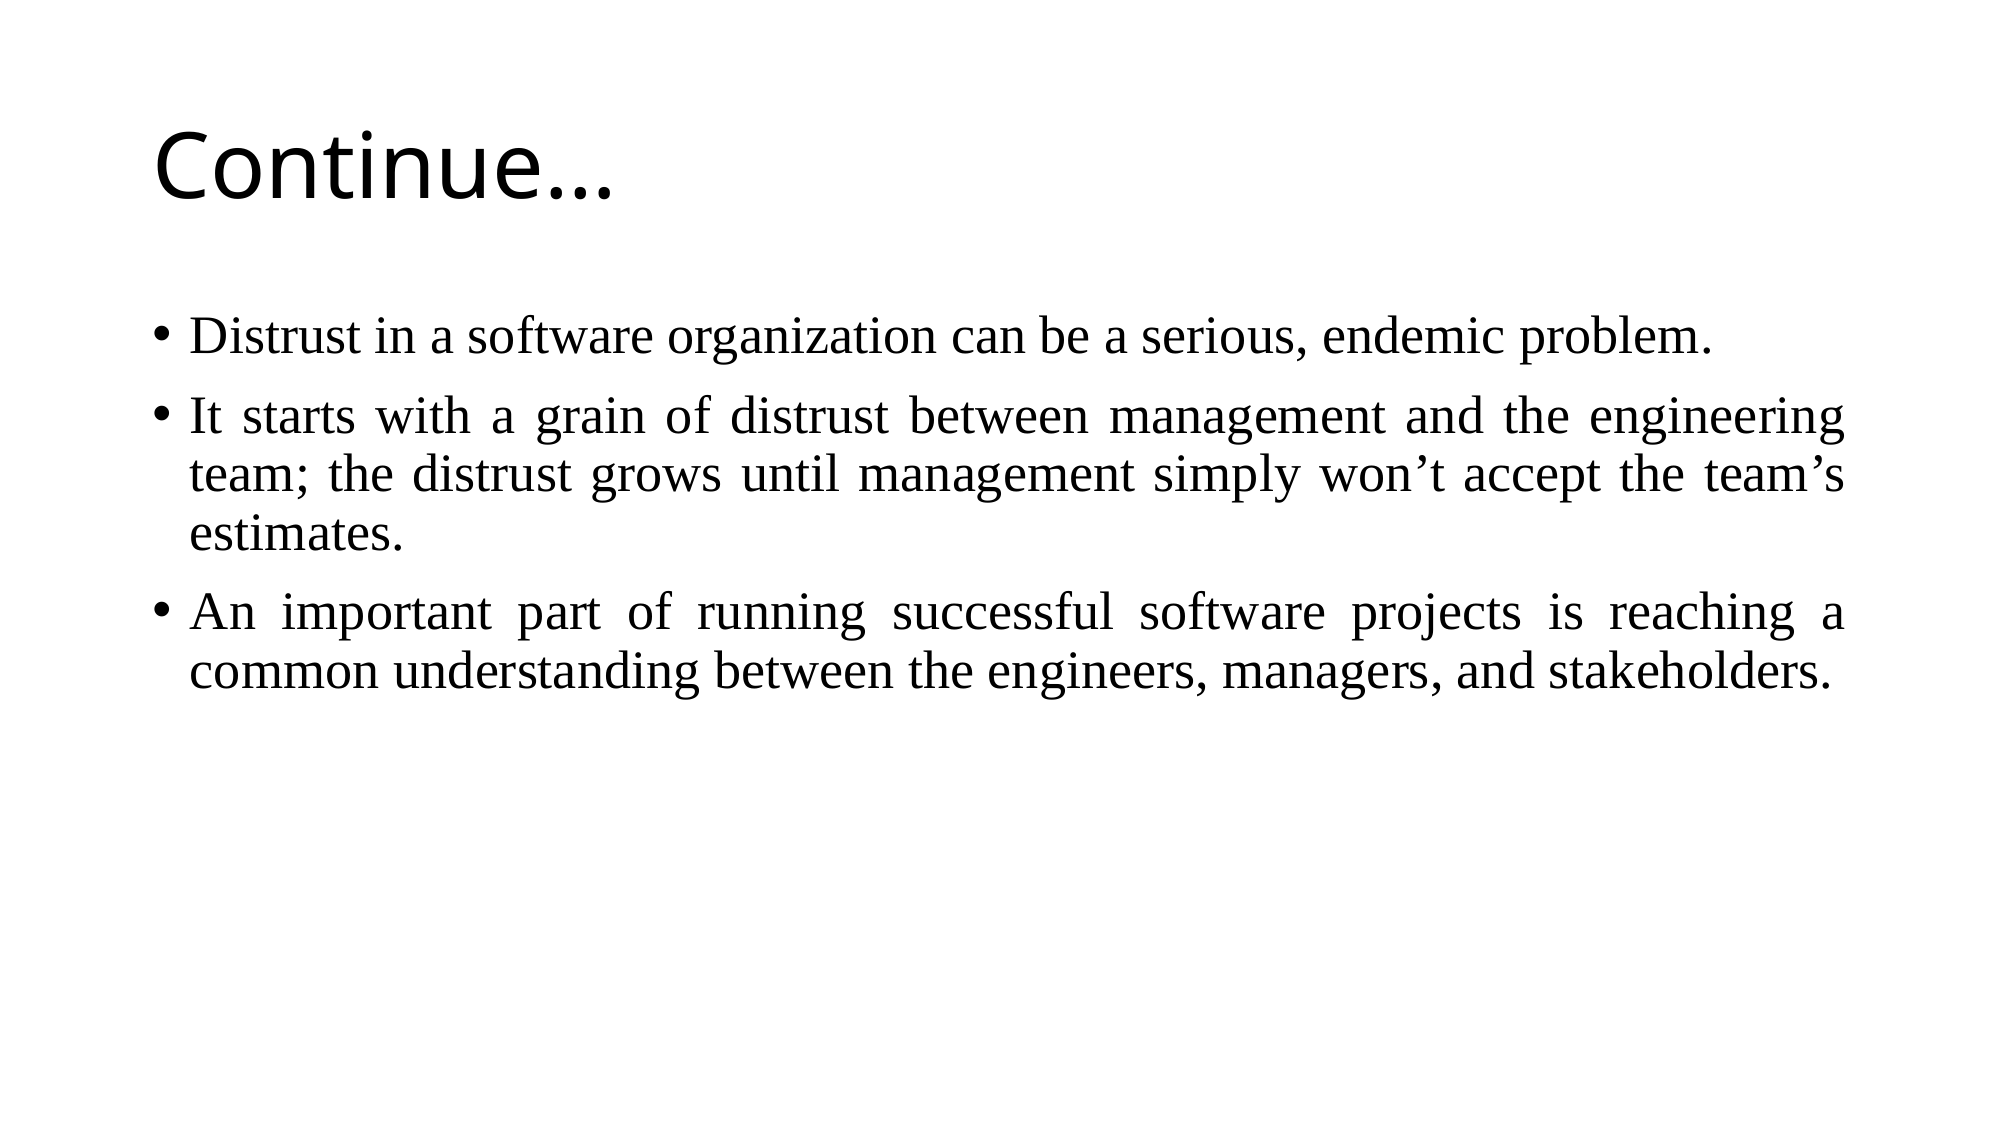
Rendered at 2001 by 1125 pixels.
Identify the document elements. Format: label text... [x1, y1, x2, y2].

title Continue… [137, 59, 1863, 278]
list Distrust in a software organization can be a serious, endemic problem. It starts with a grain of distrust between management and the engineering team; the distrust grows until management simply won’t accept the team’s estimates. An important part of running successful software projects is reaching a common understanding between the engineers, managers, and stakeholders. [137, 299, 1863, 1014]
